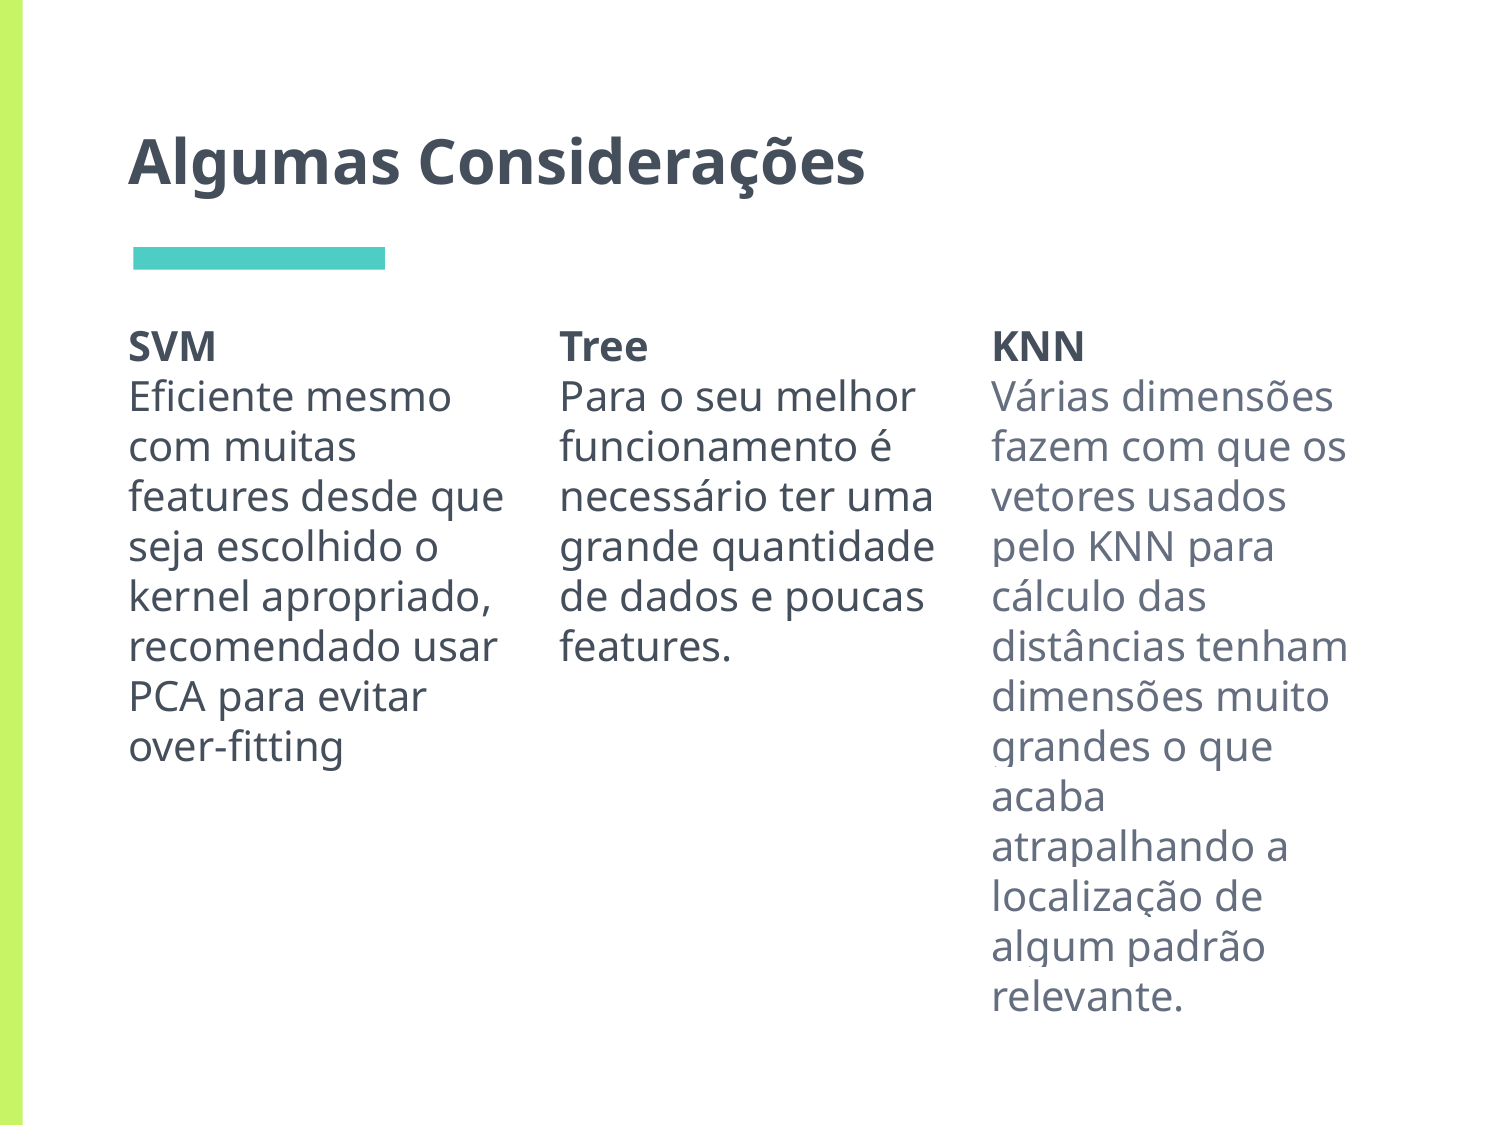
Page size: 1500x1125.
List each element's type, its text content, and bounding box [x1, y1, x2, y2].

list KNN Várias dimensões fazem com que os vetores usados pelo KNN para cálculo das distâncias tenham dimensões muito grandes o que acaba atrapalhando a localização de algum padrão relevante. [976, 304, 1387, 1078]
list Tree Para o seu melhor funcionamento é necessário ter uma grande quantidade de dados e poucas features. [544, 304, 956, 1078]
list SVM Eficiente mesmo com muitas features desde que seja escolhido o kernel apropriado, recomendado usar PCA para evitar over-fitting [113, 304, 524, 1078]
title Algumas Considerações [113, 104, 1387, 212]
